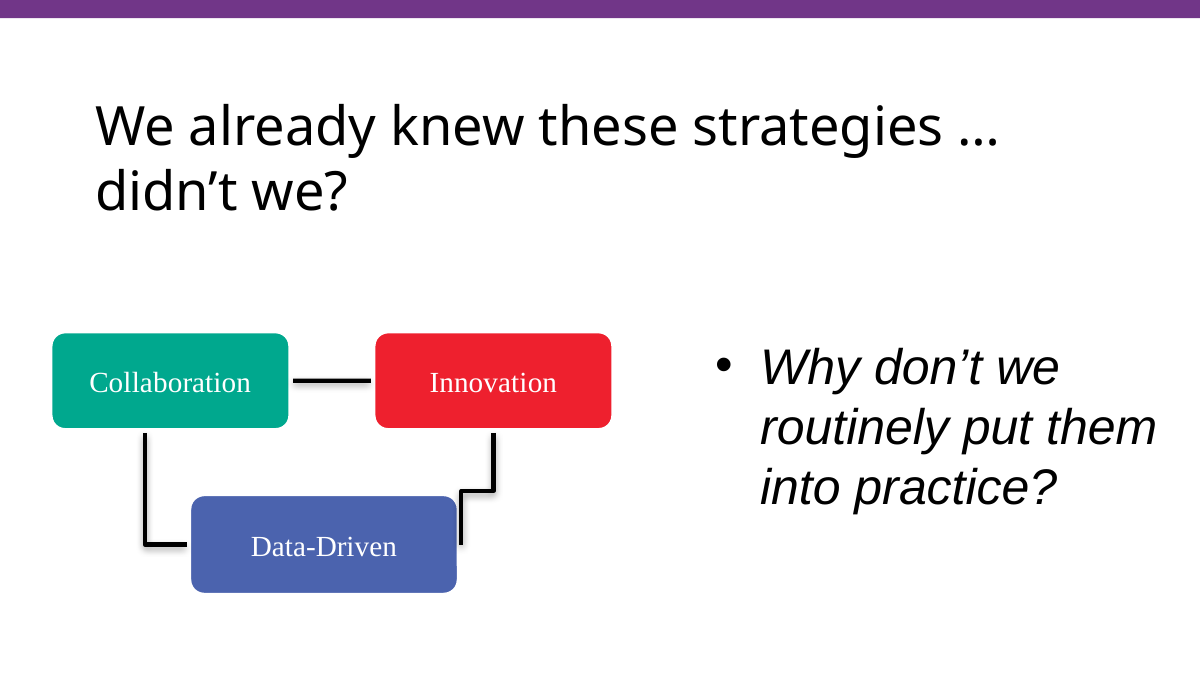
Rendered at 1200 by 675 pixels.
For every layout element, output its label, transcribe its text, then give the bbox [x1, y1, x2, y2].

text_box Collaboration [47, 328, 294, 433]
list Why don’t we routinely put them into practice? [703, 328, 1185, 607]
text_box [421, 472, 534, 506]
title We already knew these strategies …didn’t we? [83, 76, 1117, 237]
text_box [0, 0, 1200, 19]
text_box Innovation [370, 328, 617, 433]
text_box Data-Driven [186, 491, 462, 598]
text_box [109, 467, 222, 510]
